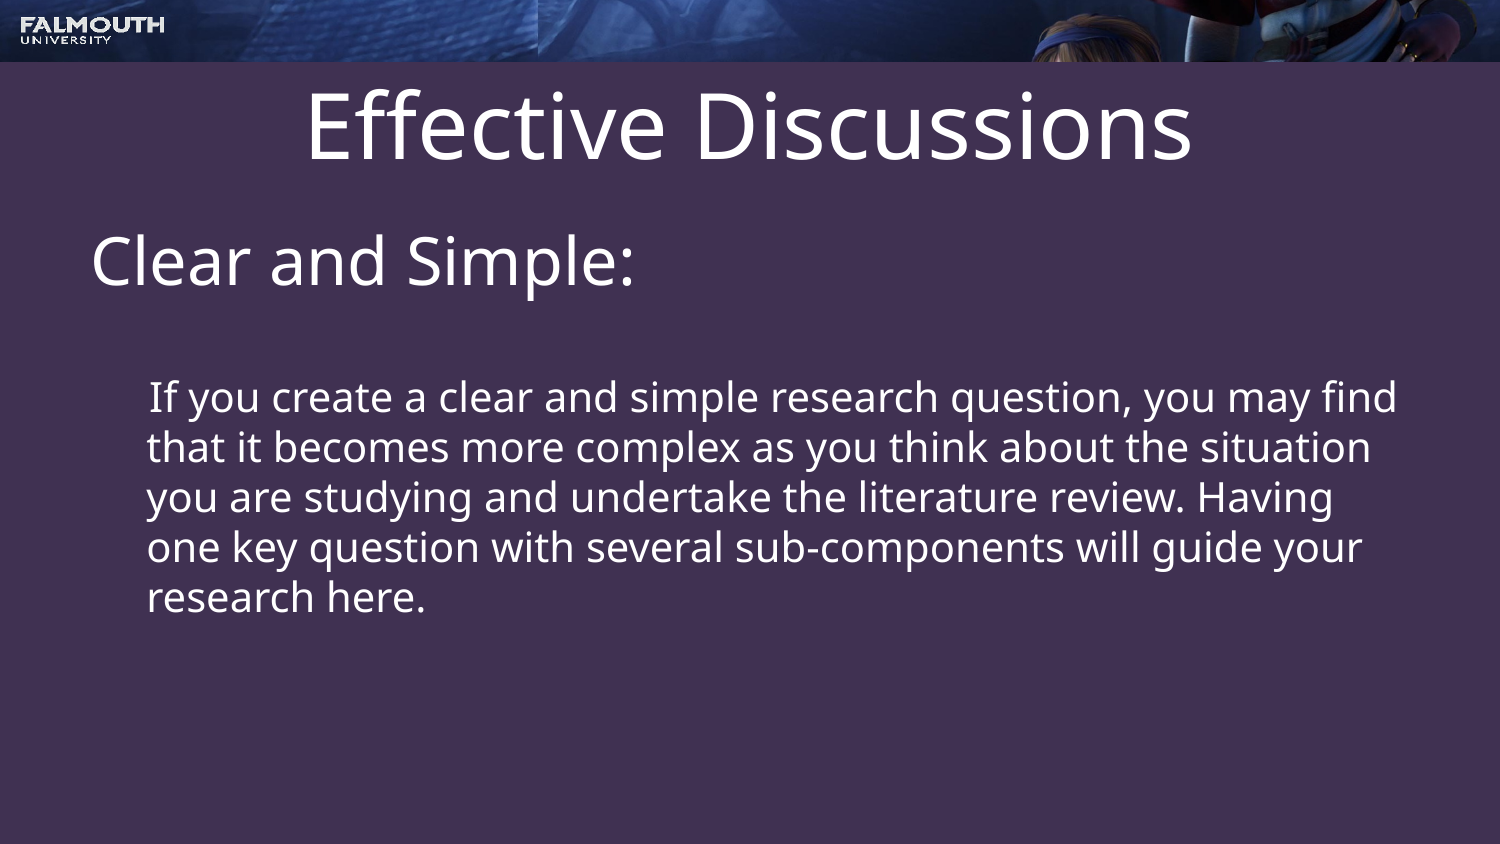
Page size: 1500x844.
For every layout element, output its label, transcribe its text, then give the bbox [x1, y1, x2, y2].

picture [0, 0, 1500, 62]
list Clear and Simple: If you create a clear and simple research question, you may find that it becomes more complex as you think about the situation you are studying and undertake the literature review. Having one key question with several sub-components will guide your research here. [75, 210, 1425, 768]
title Effective Discussions [75, 52, 1425, 194]
